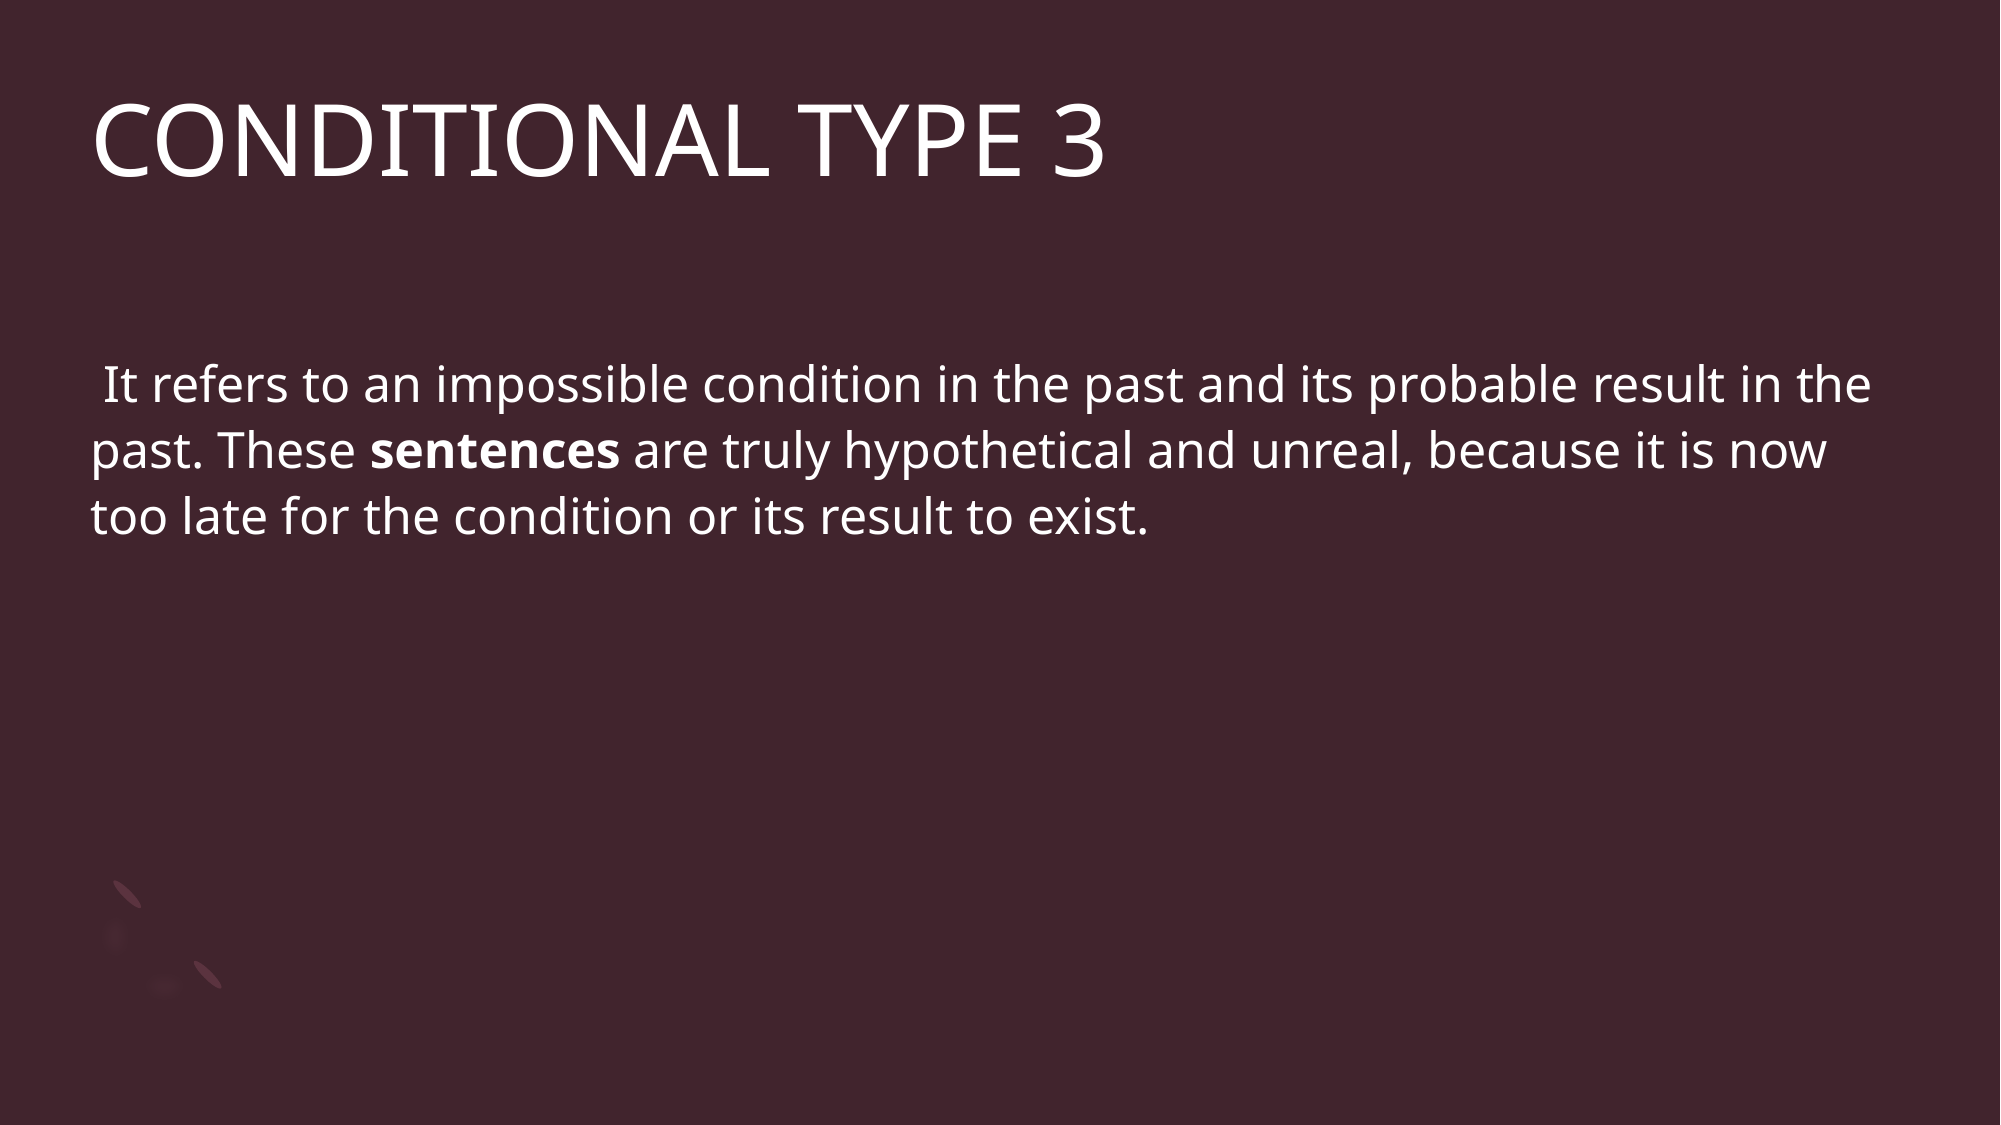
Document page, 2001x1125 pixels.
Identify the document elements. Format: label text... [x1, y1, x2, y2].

list It refers to an impossible condition in the past and its probable result in the past. These sentences are truly hypothetical and unreal, because it is now too late for the condition or its result to exist. [90, 346, 1910, 1000]
title CONDITIONAL TYPE 3 [90, 90, 1910, 309]
